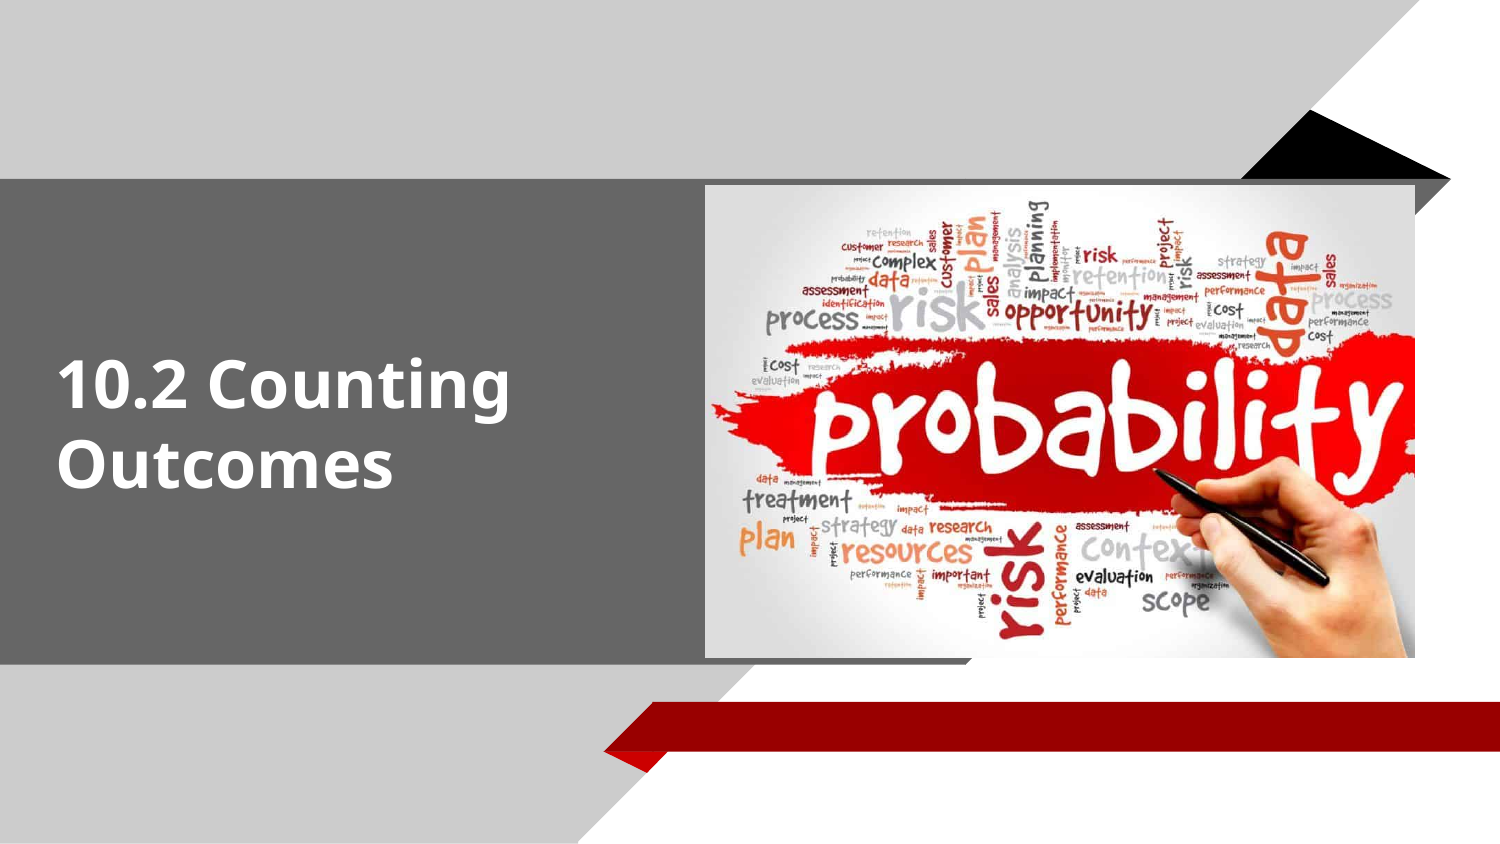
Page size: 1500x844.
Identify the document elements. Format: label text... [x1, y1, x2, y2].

picture [705, 185, 1415, 659]
title 10.2 Counting Outcomes [40, 178, 1060, 665]
